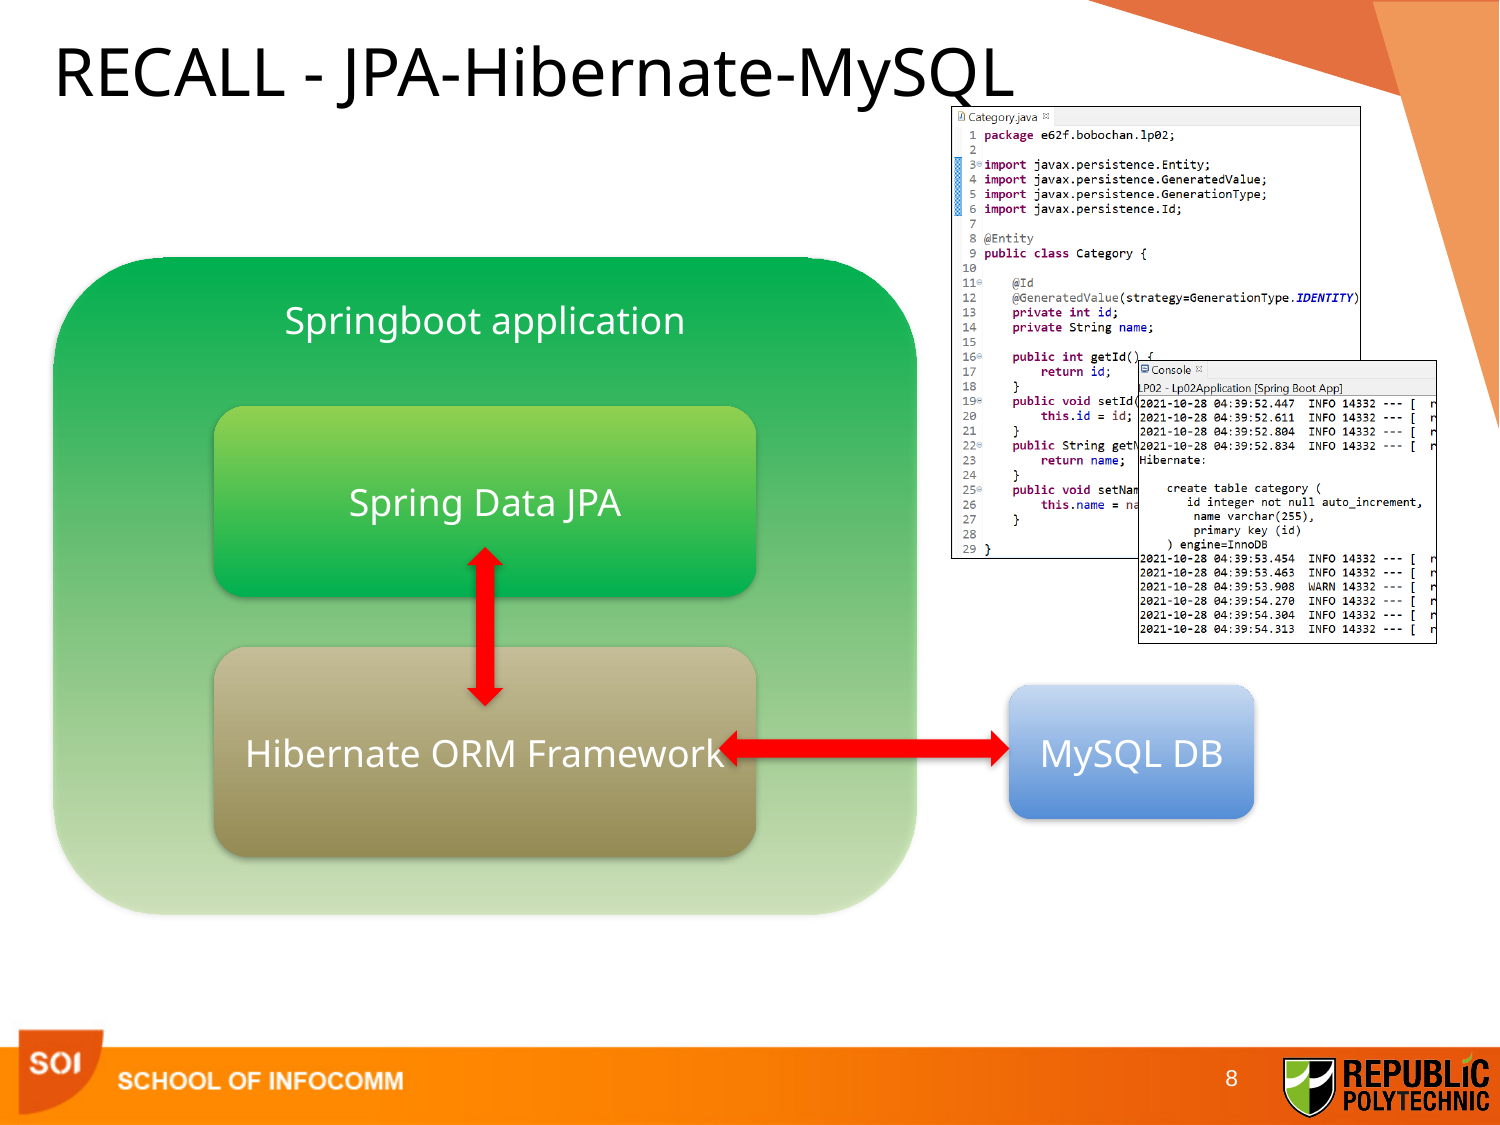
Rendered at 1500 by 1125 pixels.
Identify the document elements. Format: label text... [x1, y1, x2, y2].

picture [0, 0, 1500, 1125]
title RECALL - JPA-Hibernate-MySQL [38, 22, 1058, 122]
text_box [53, 257, 1255, 915]
slide_number 8 [1210, 1056, 1500, 1117]
